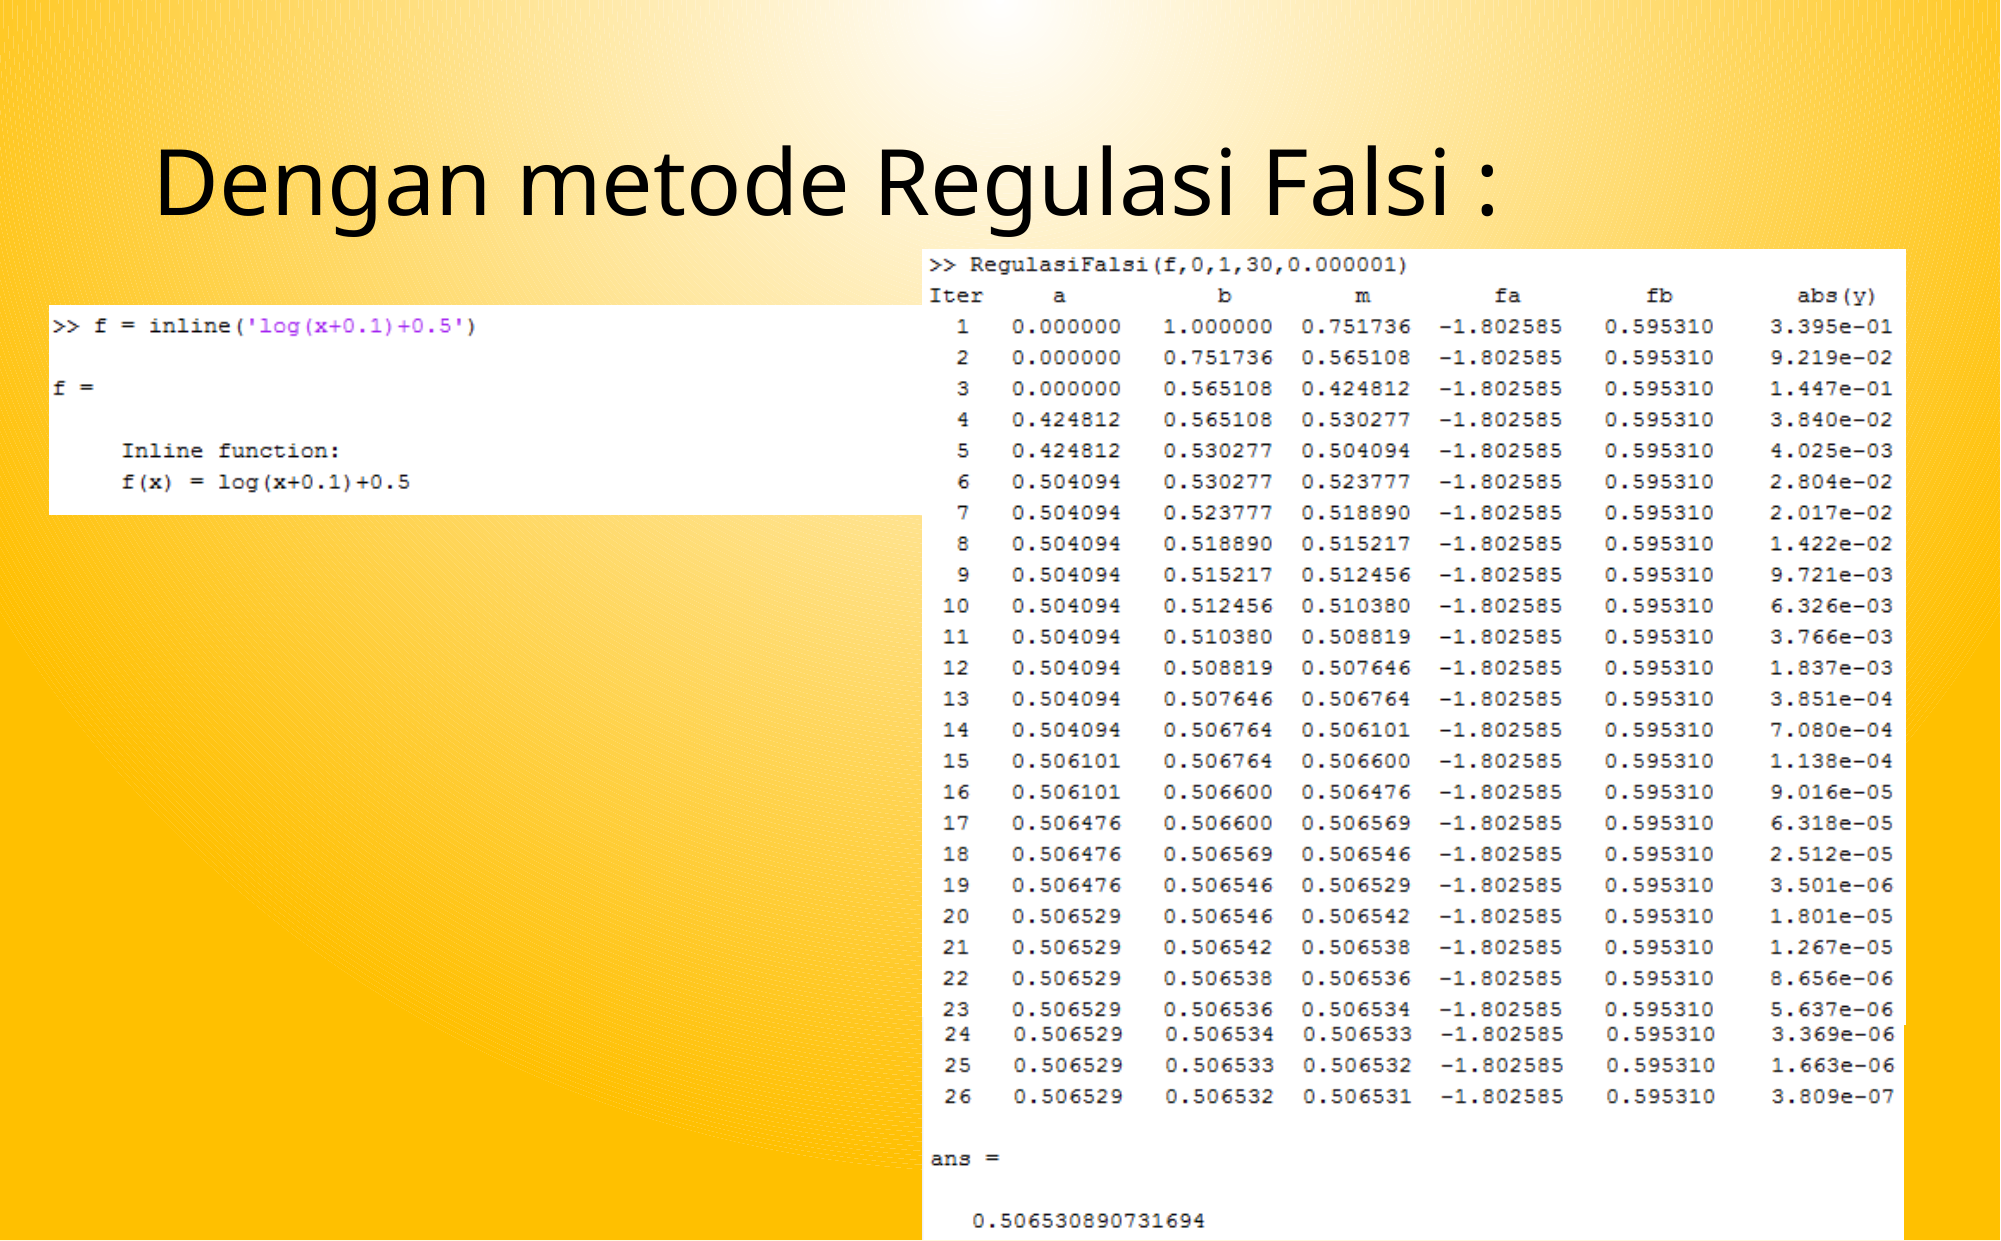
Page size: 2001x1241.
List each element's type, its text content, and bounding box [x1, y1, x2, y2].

title Dengan metode Regulasi Falsi : [137, 66, 1863, 305]
picture [49, 249, 1906, 1241]
